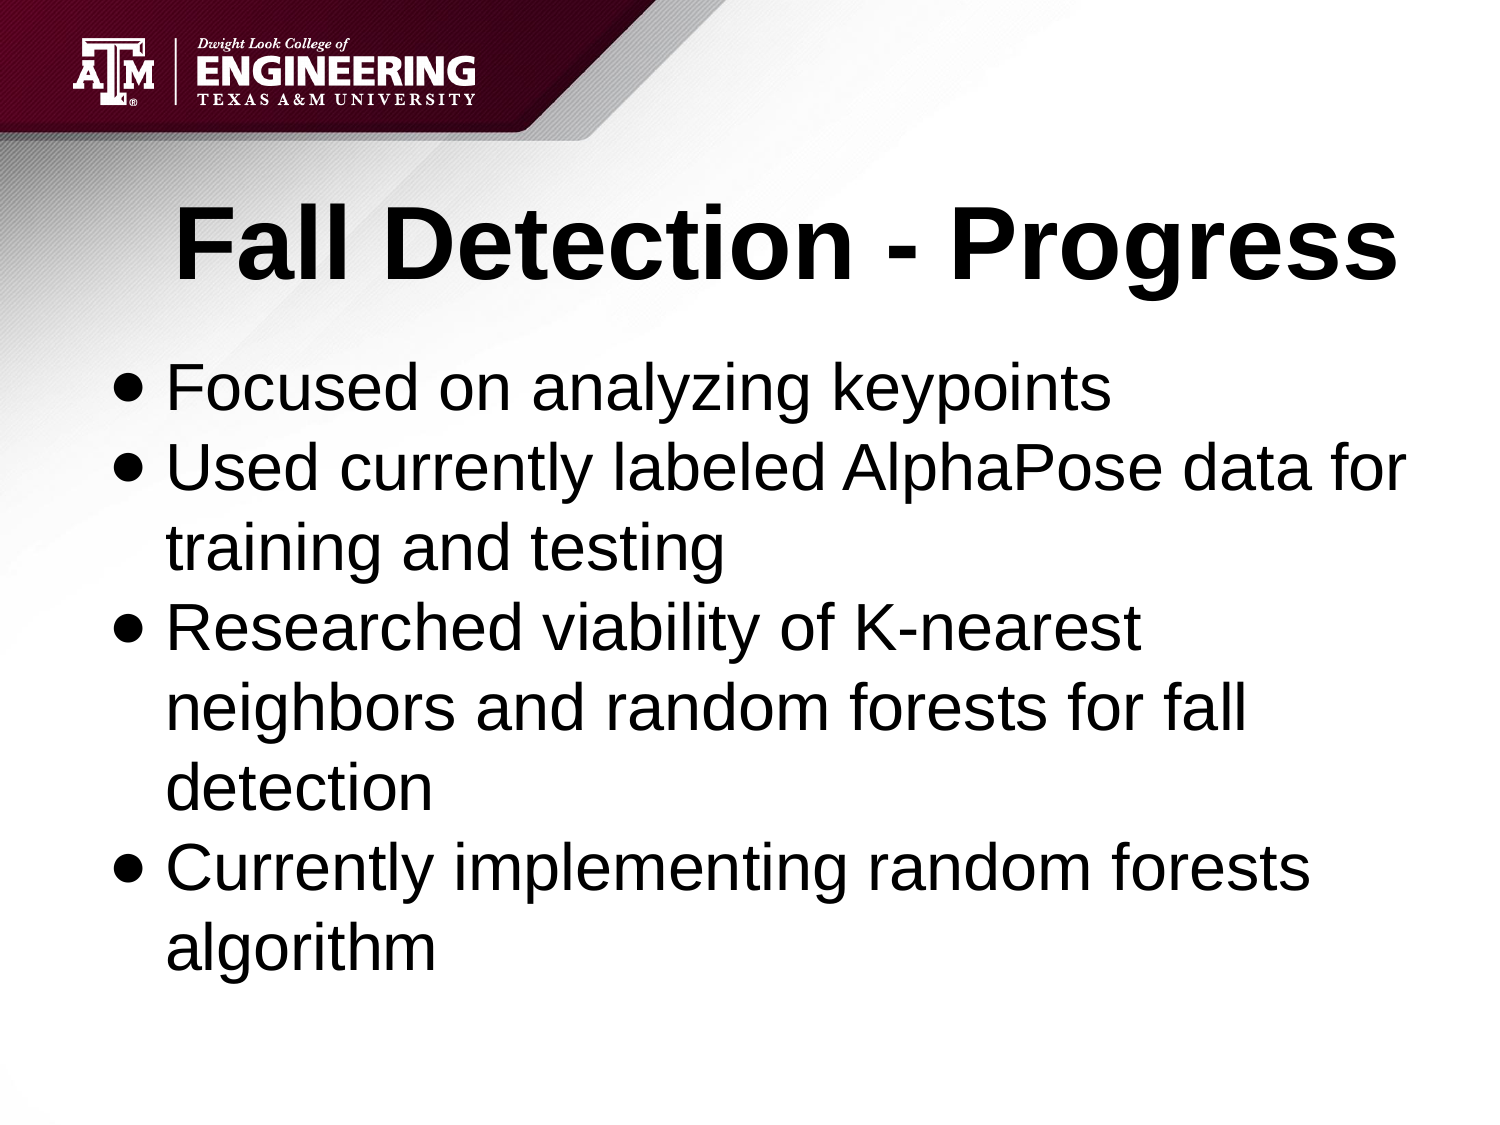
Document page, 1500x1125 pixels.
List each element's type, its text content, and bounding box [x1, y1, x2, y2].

list Focused on analyzing keypoints Used currently labeled AlphaPose data for training and testing Researched viability of K-nearest neighbors and random forests for fall detection Currently implementing random forests algorithm [75, 336, 1425, 1097]
title Fall Detection - Progress [75, 172, 1425, 304]
picture [0, 0, 1500, 1125]
